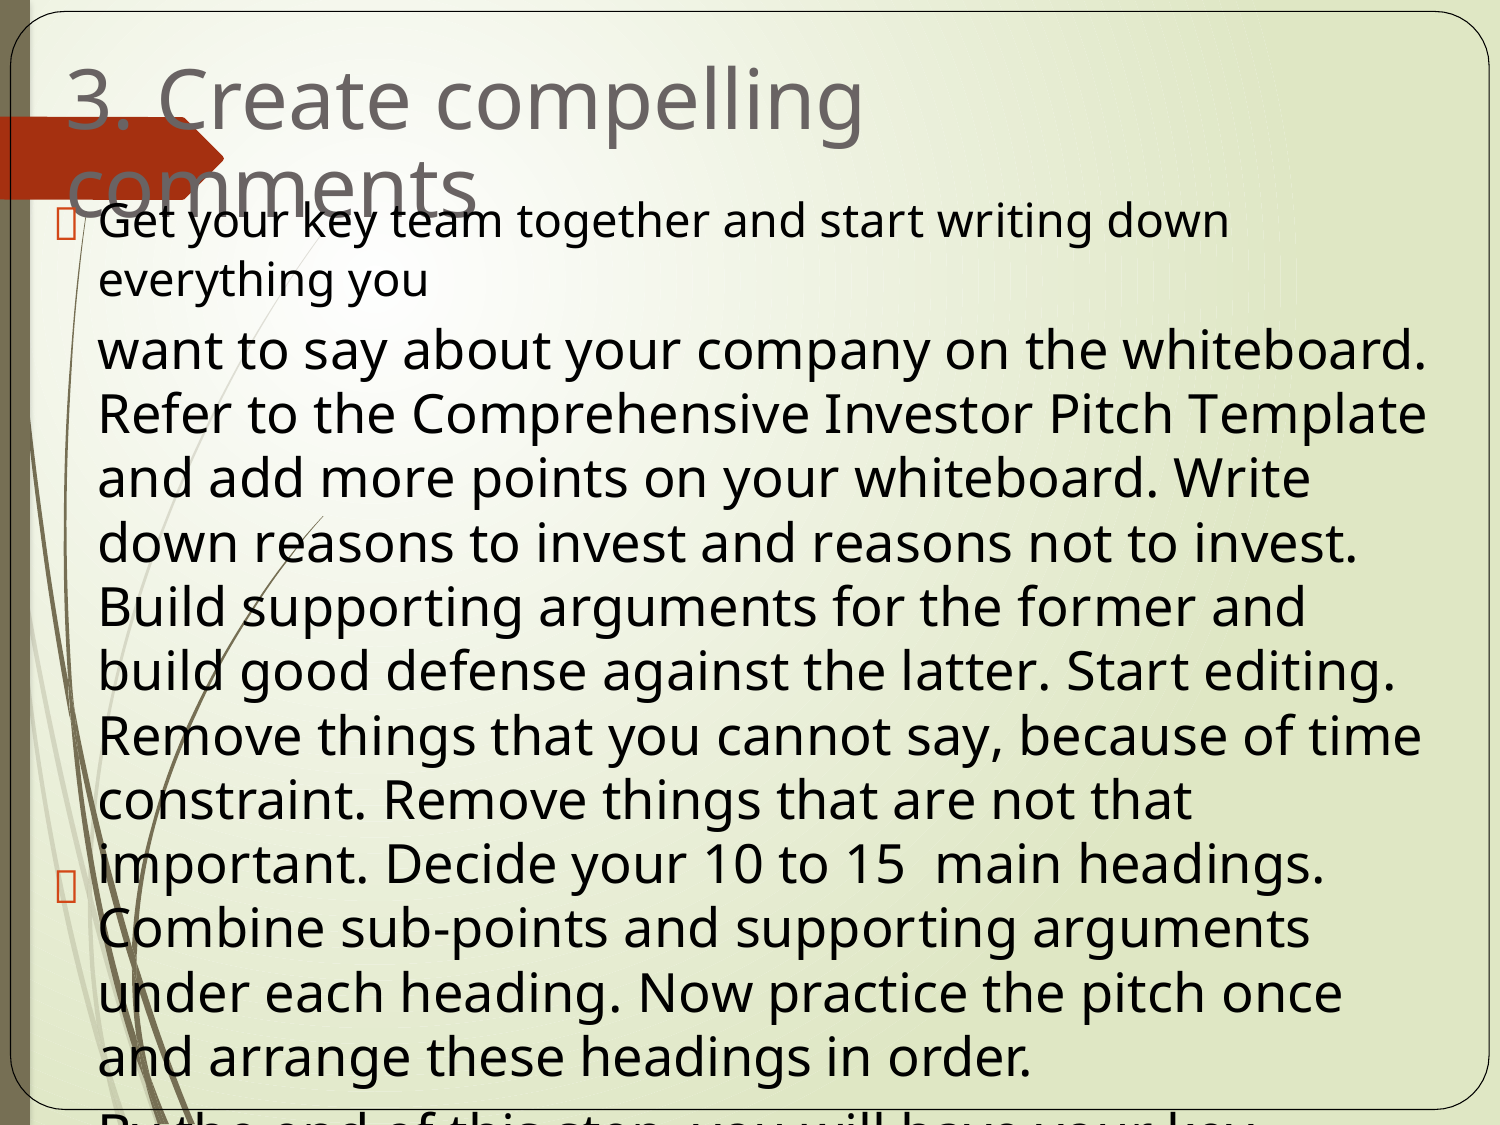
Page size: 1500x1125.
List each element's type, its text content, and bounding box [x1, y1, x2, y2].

text_box Get your key team together and start writing down everything you want to say about your company on the whiteboard. Refer to the Comprehensive Investor Pitch Template and add more points on your whiteboard. Write down reasons to invest and reasons not to invest. Build supporting arguments for the former and build good defense against the latter. Start editing. Remove things that you cannot say, because of time constraint. Remove things that are not that important. Decide your 10 to 15 main headings. Combine sub-points and supporting arguments under each heading. Now practice the pitch once and arrange these headings in order. By the end of this step, you will have your key headings along with sub-headings and supporting data ready and arranged in a nice flow [95, 200, 1455, 1052]
text_box [10, 11, 1490, 1110]
text_box  [50, 202, 87, 253]
text_box  [50, 865, 87, 916]
text_box 3. Create compelling comments [62, 58, 1193, 147]
